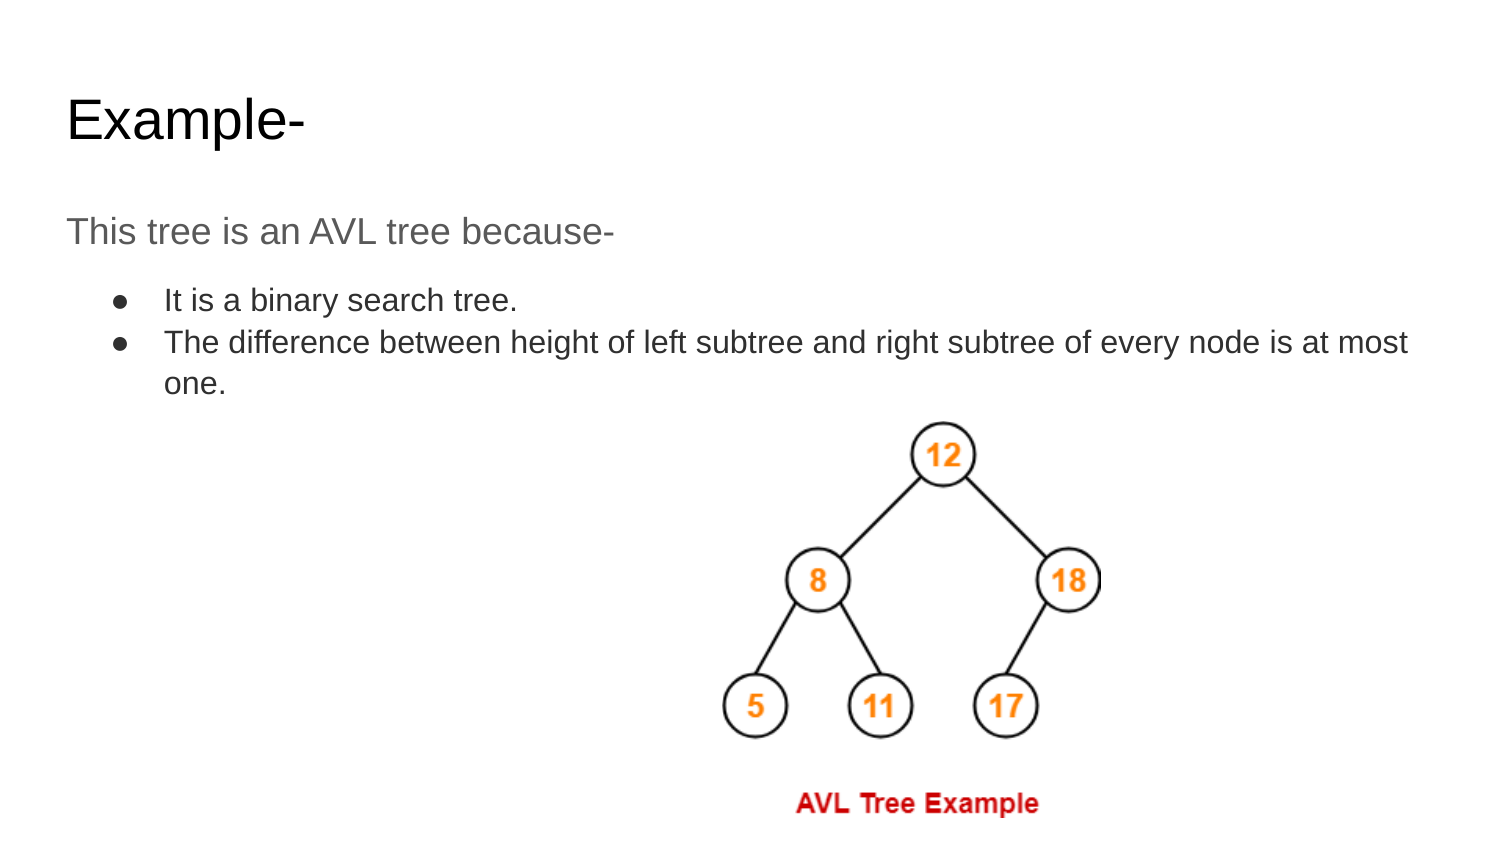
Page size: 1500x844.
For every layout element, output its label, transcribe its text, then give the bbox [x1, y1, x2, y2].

list This tree is an AVL tree because- It is a binary search tree. The difference between height of left subtree and right subtree of every node is at most one. [51, 189, 1449, 750]
picture [722, 421, 1102, 818]
title Example- [51, 72, 1449, 167]
